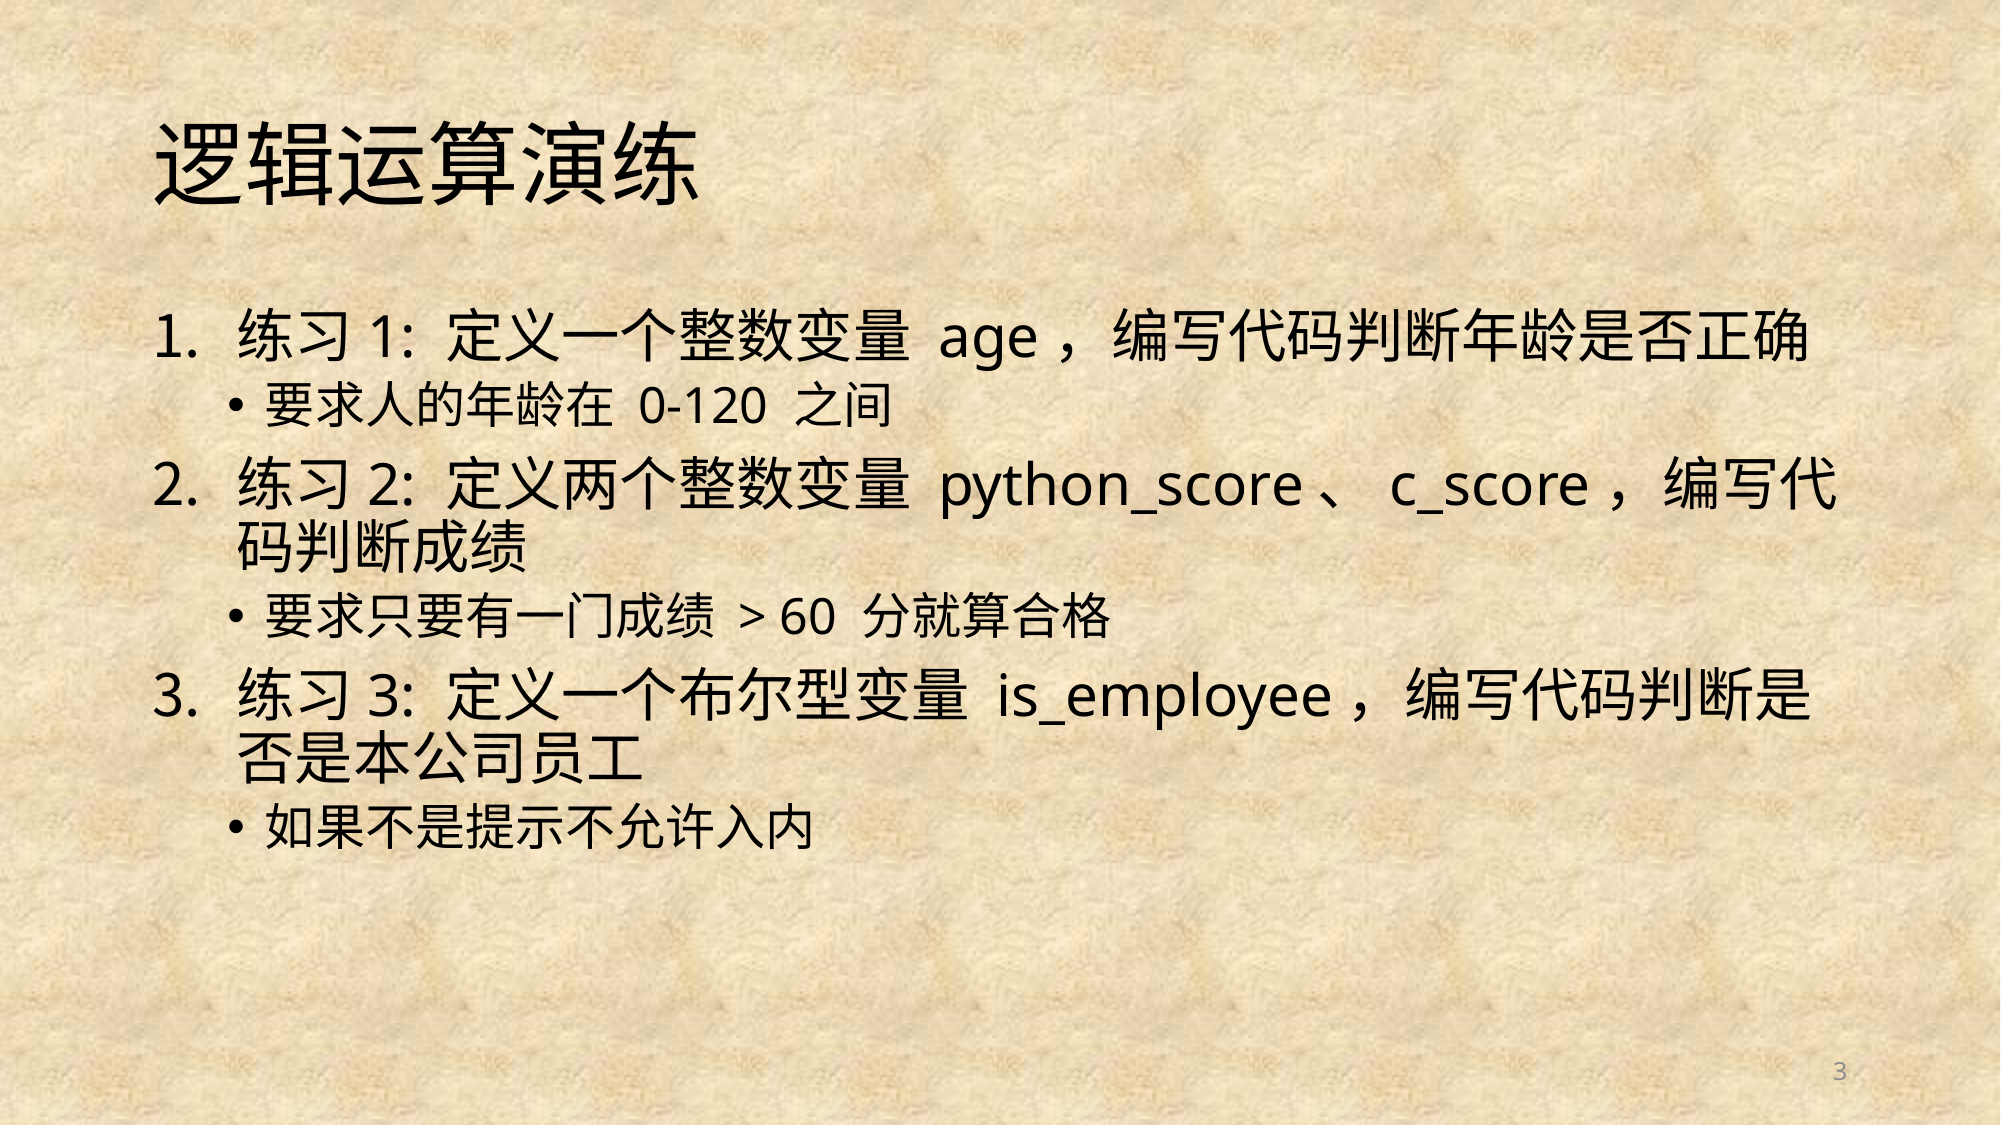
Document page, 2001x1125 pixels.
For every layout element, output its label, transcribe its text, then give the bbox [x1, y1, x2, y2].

picture [0, 0, 2001, 1125]
title 逻辑运算演练 [137, 59, 1863, 278]
text_box 3 [1412, 1042, 1863, 1103]
list 练习1: 定义一个整数变量 age，编写代码判断年龄是否正确 要求人的年龄在 0-120 之间 练习2: 定义两个整数变量 python_score、c_score，编写代码判断成绩 要求只要有一门成绩 > 60 分就算合格 练习3: 定义一个布尔型变量 is_employee，编写代码判断是否是本公司员工 如果不是提示不允许入内 [137, 299, 1863, 1014]
